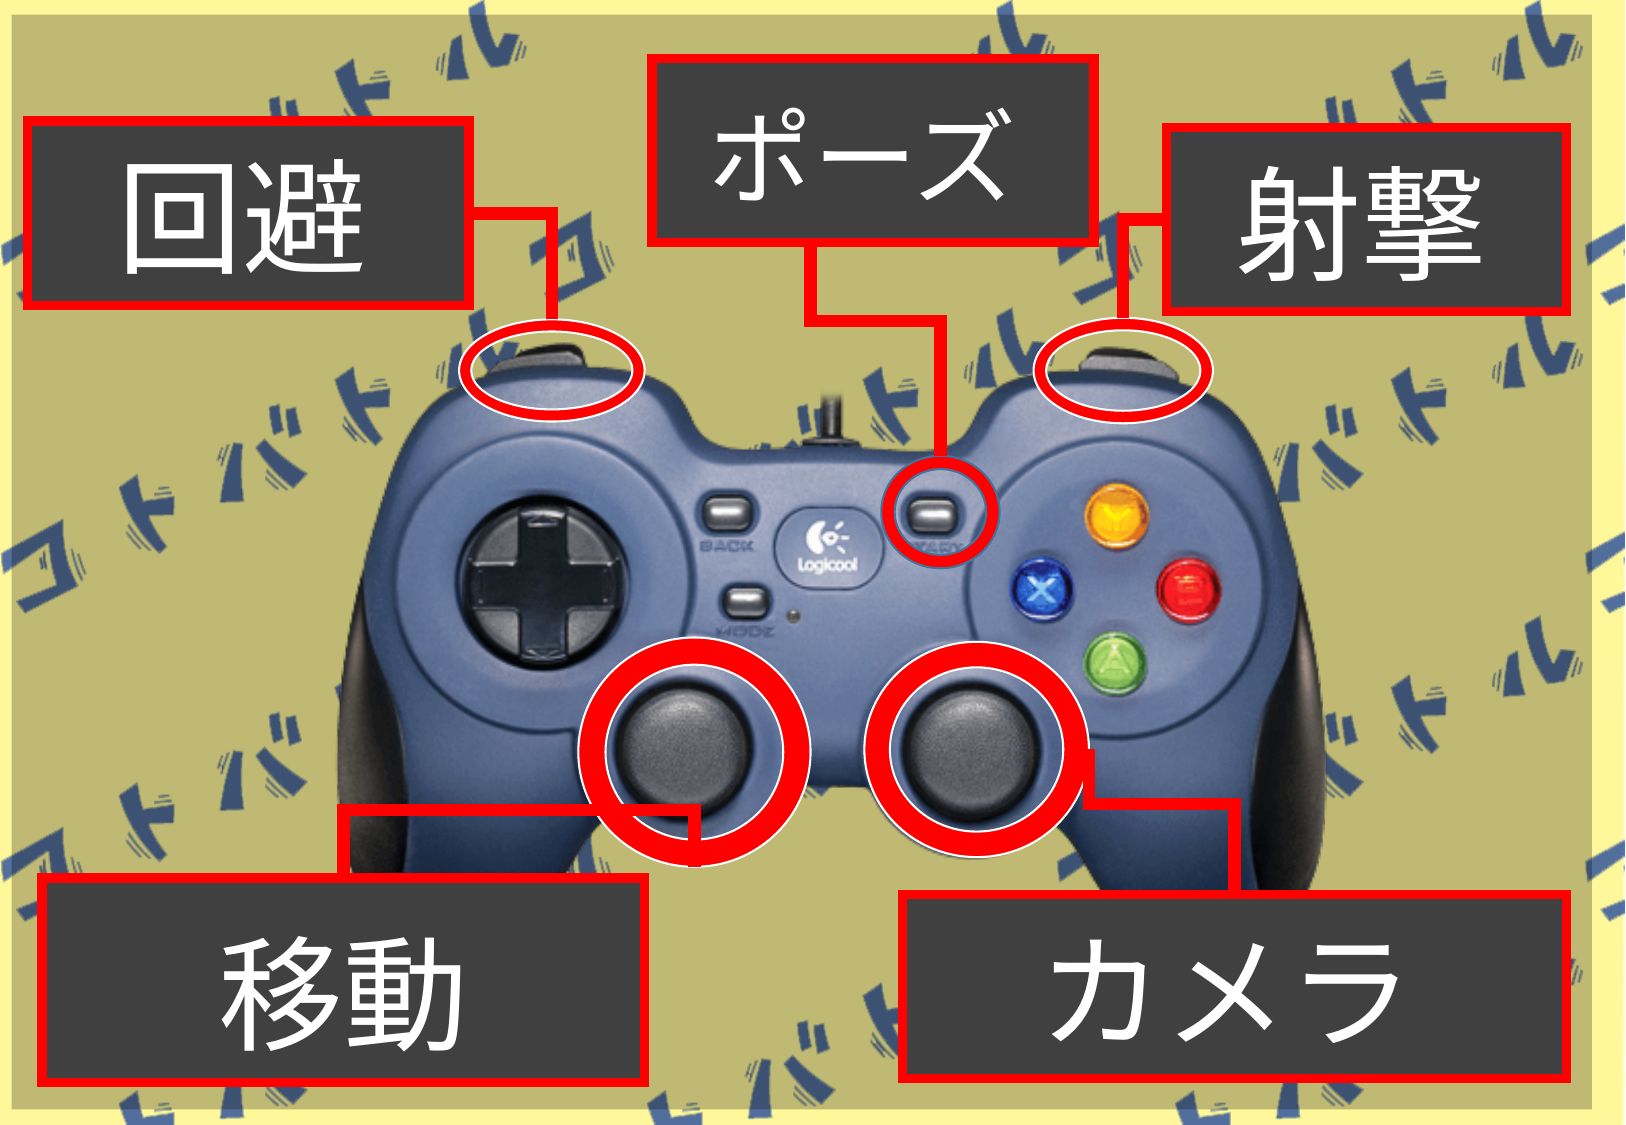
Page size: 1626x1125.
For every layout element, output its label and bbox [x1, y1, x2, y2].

text_box [0, 0, 1625, 1125]
